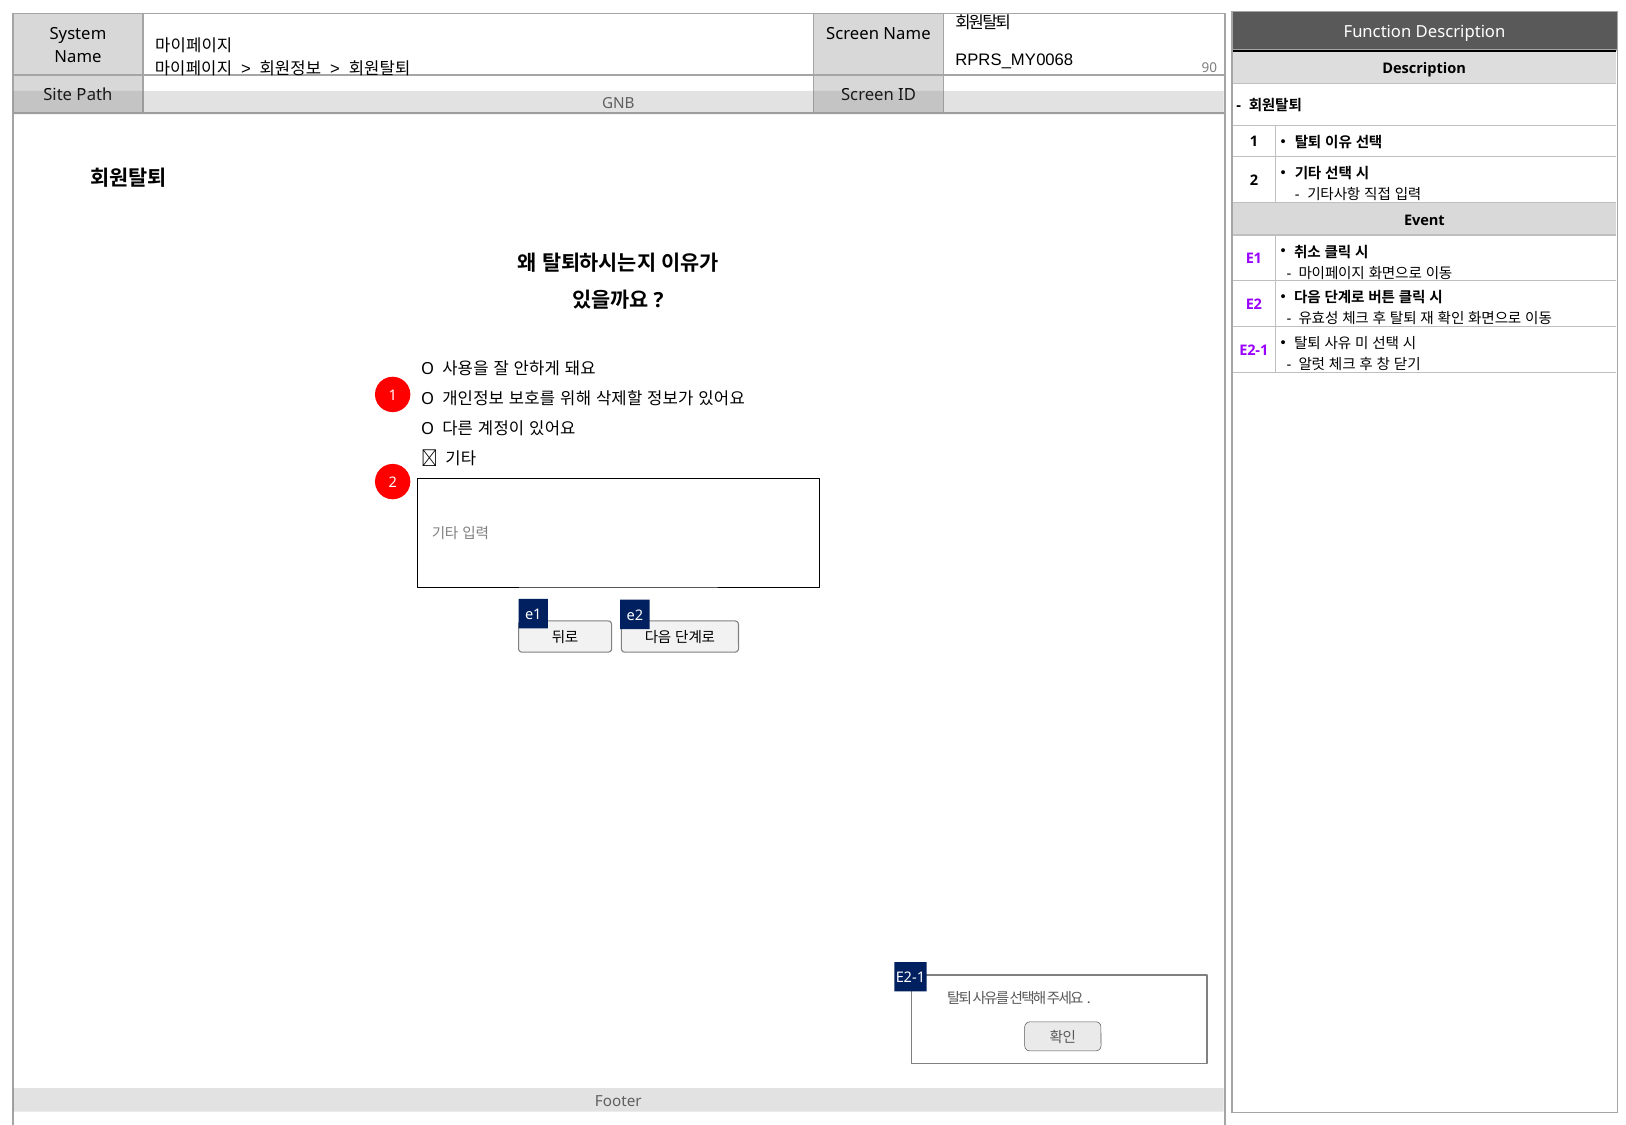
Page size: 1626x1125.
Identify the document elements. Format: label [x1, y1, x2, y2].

table_cell [1233, 126, 1275, 156]
text_box [417, 478, 820, 588]
text_box [76, 144, 317, 197]
table_cell [1233, 157, 1275, 202]
table_cell [1233, 236, 1275, 280]
table_cell [1233, 327, 1275, 372]
list [943, 14, 1227, 87]
table_cell [1276, 281, 1616, 326]
table_cell [1276, 327, 1616, 372]
title [143, 52, 813, 87]
text_box [619, 599, 741, 655]
table_header [1233, 203, 1616, 234]
table_cell [1233, 281, 1275, 326]
table_cell [1276, 236, 1616, 280]
table_cell [1276, 157, 1616, 202]
text_box [374, 340, 902, 500]
text_box [516, 598, 614, 655]
text_box [497, 229, 738, 319]
table_header [1233, 52, 1616, 83]
table_cell [1276, 126, 1616, 156]
text_box [894, 962, 1207, 1064]
table_cell [1233, 84, 1616, 125]
